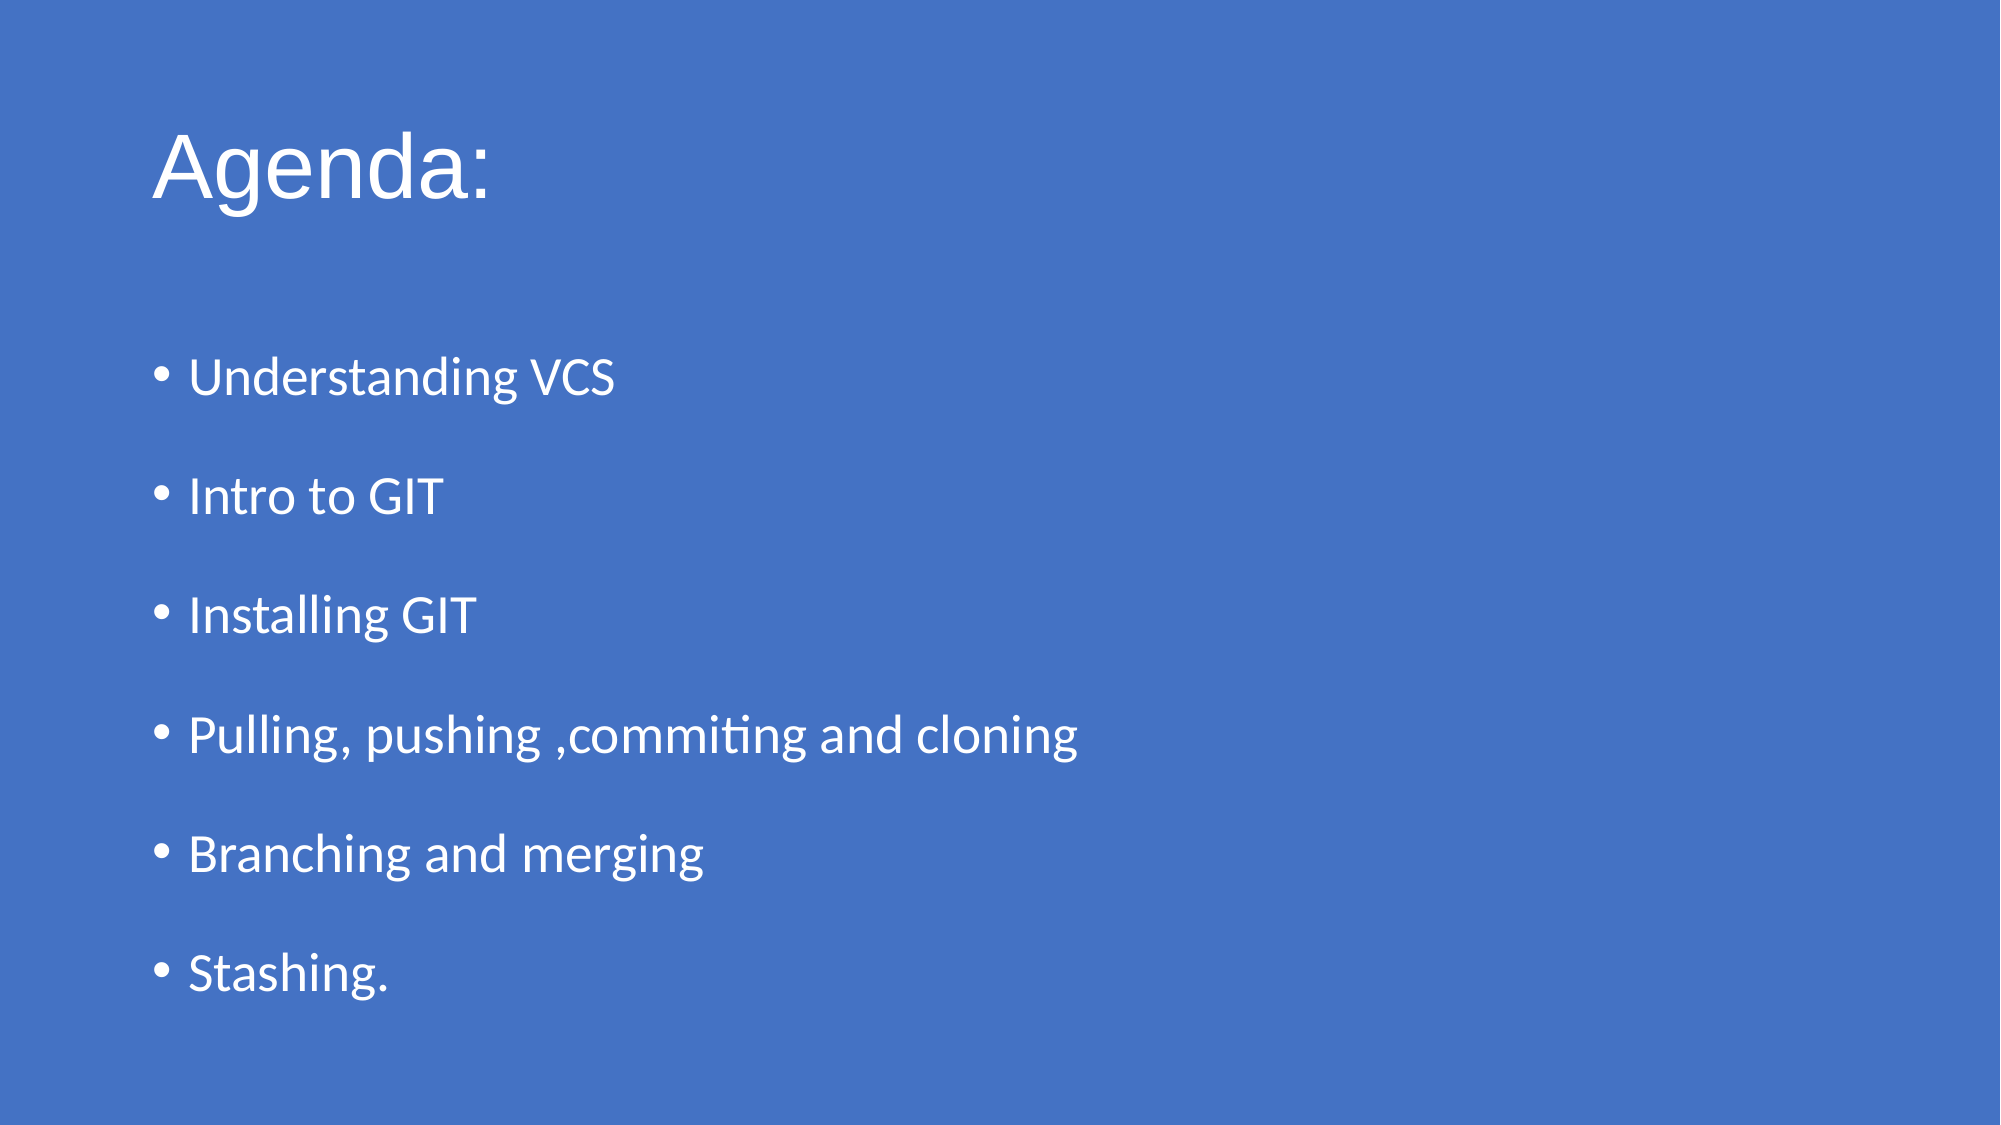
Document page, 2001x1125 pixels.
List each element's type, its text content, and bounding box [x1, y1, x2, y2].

title Agenda: [137, 59, 1863, 278]
list Understanding VCS Intro to GIT Installing GIT Pulling, pushing ,commiting and cloning Branching and merging Stashing. [137, 299, 1863, 1014]
